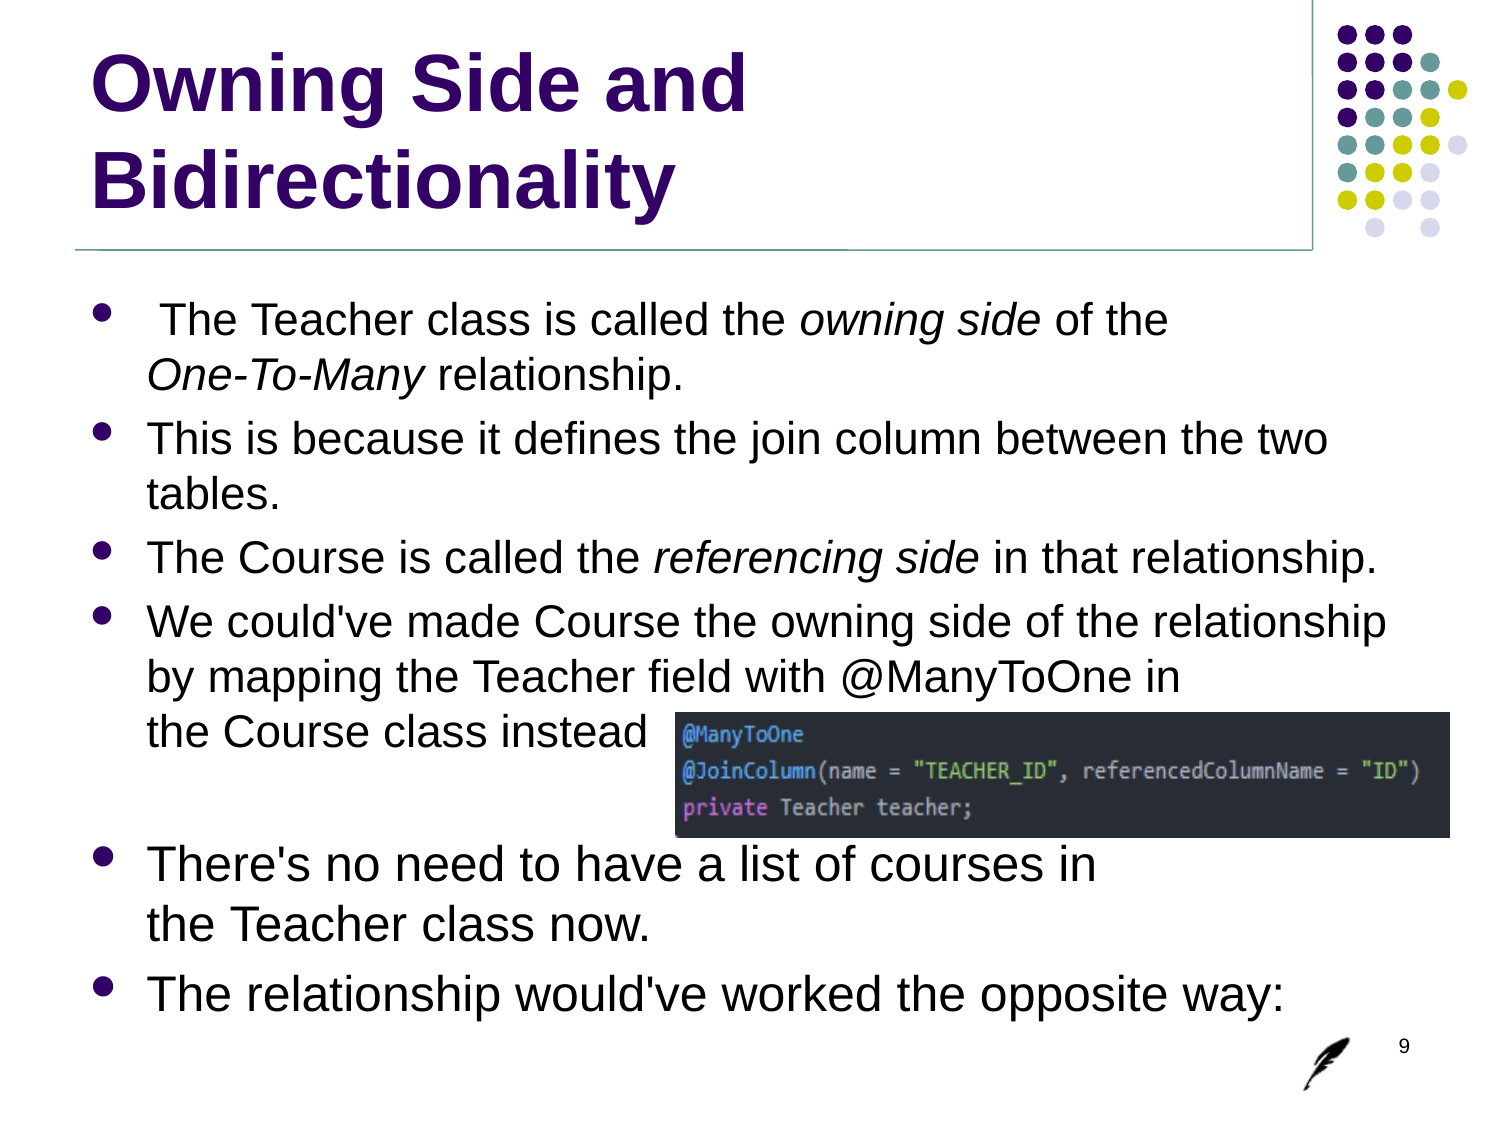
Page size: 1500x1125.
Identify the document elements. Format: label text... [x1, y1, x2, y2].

slide_number 9 [1074, 1025, 1425, 1100]
picture [674, 712, 1450, 838]
title Owning Side and Bidirectionality [75, 20, 1313, 233]
list The Teacher class is called the owning side of the One-To-Many relationship. This is because it defines the join column between the two tables. The Course is called the referencing side in that relationship. We could've made Course the owning side of the relationship by mapping the Teacher field with @ManyToOne in the Course class instead There's no need to have a list of courses in the Teacher class now. The relationship would've worked the opposite way: [75, 282, 1425, 1006]
